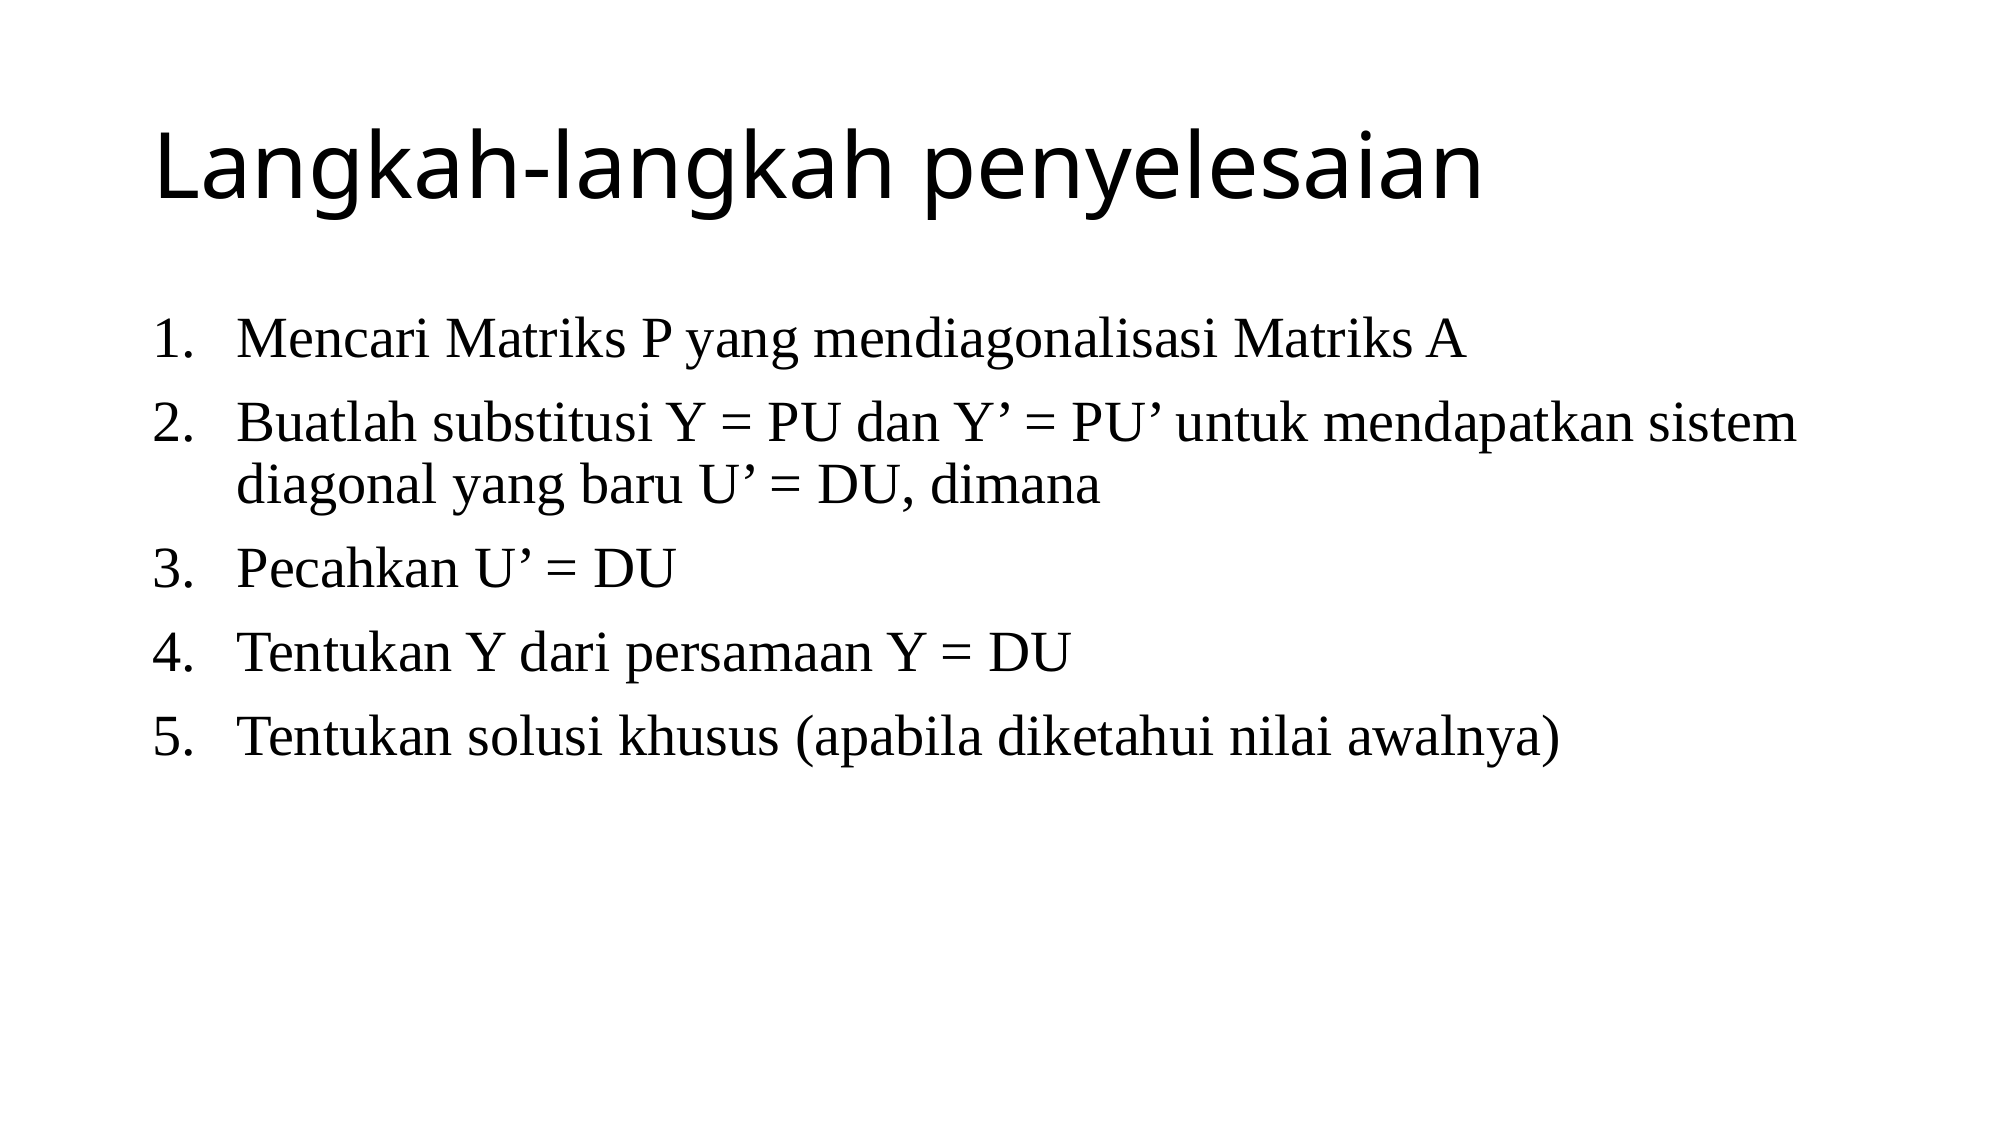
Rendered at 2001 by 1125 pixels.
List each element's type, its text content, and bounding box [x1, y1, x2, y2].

title Langkah-langkah penyelesaian [137, 59, 1863, 278]
